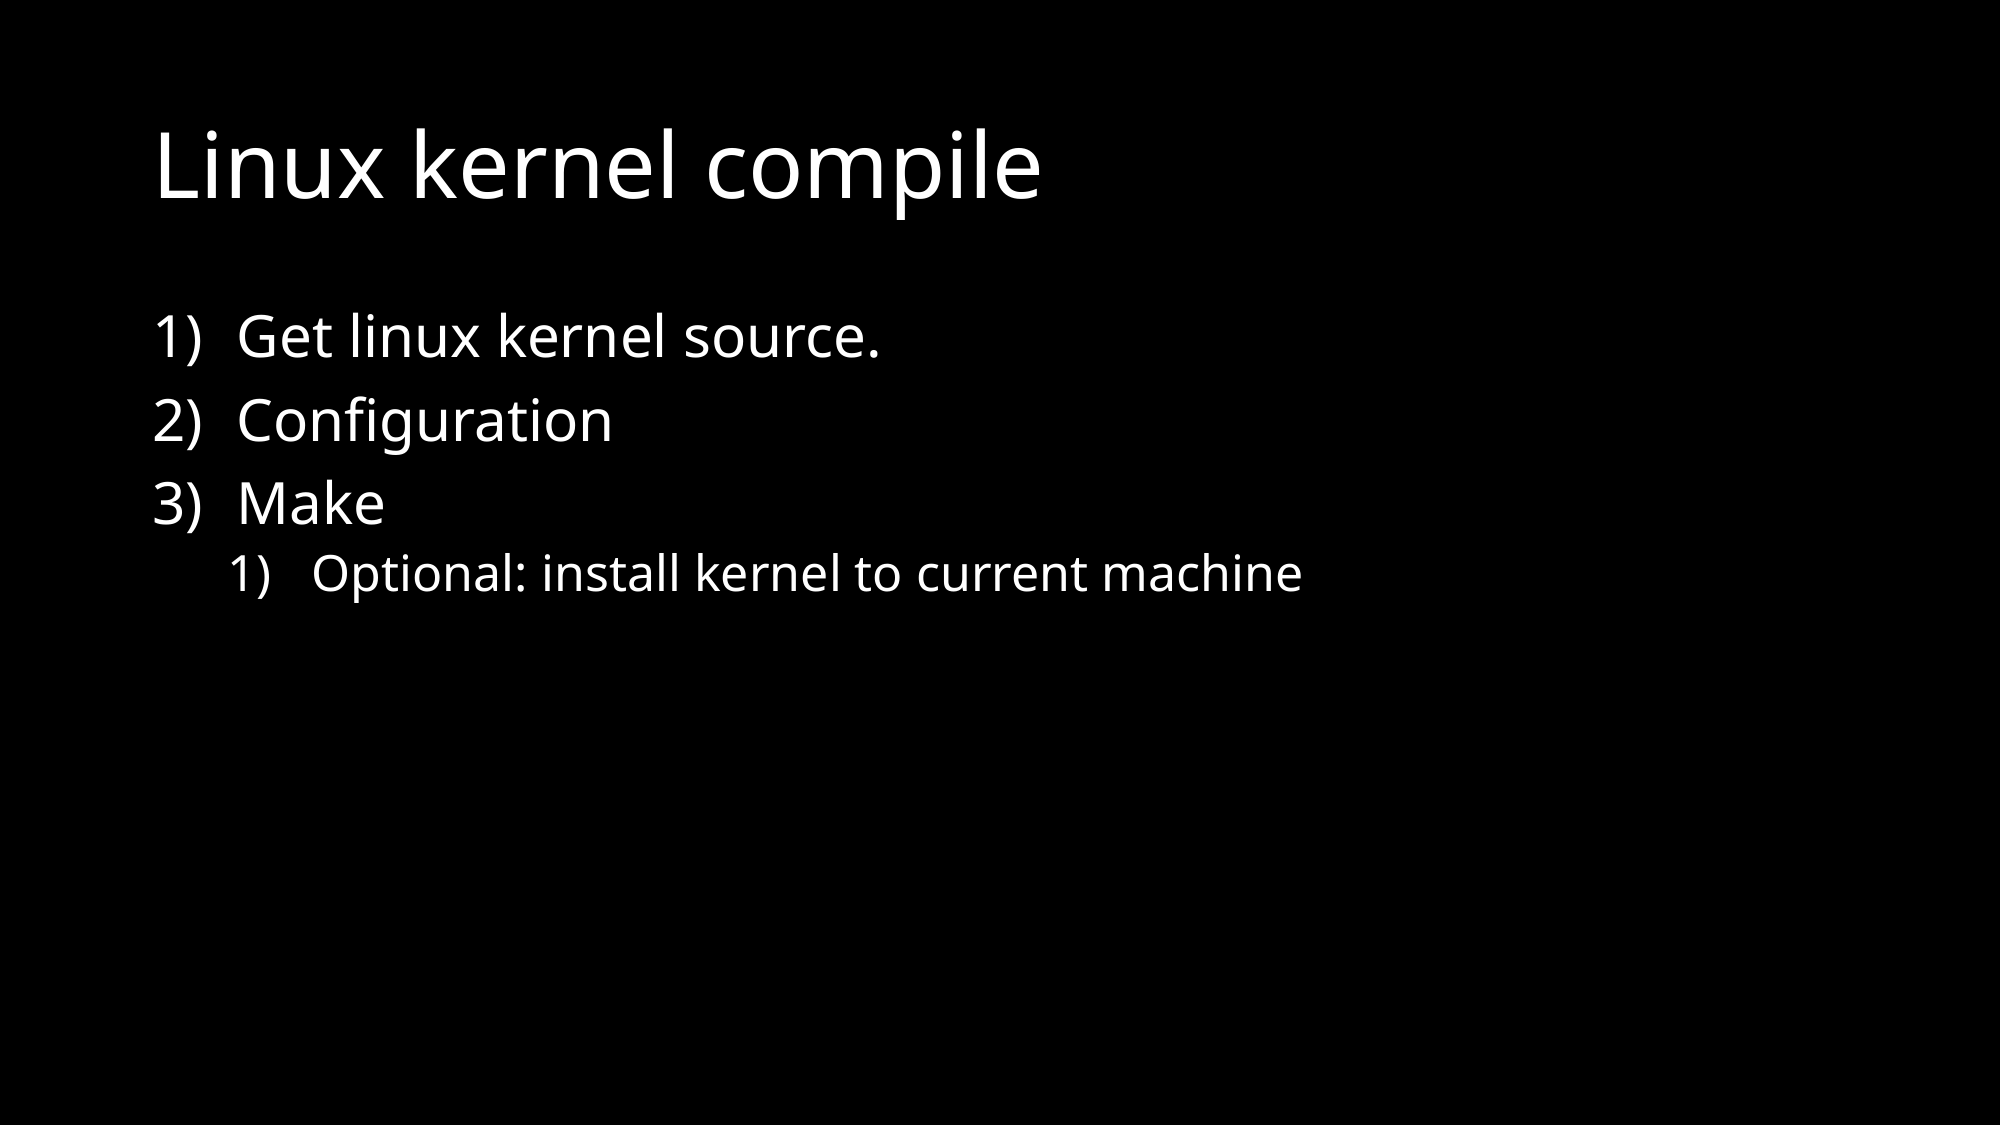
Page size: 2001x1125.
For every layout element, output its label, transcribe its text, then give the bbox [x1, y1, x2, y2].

title Linux kernel compile [137, 59, 1863, 278]
list Get linux kernel source. Configuration Make Optional: install kernel to current machine [137, 299, 1863, 1014]
